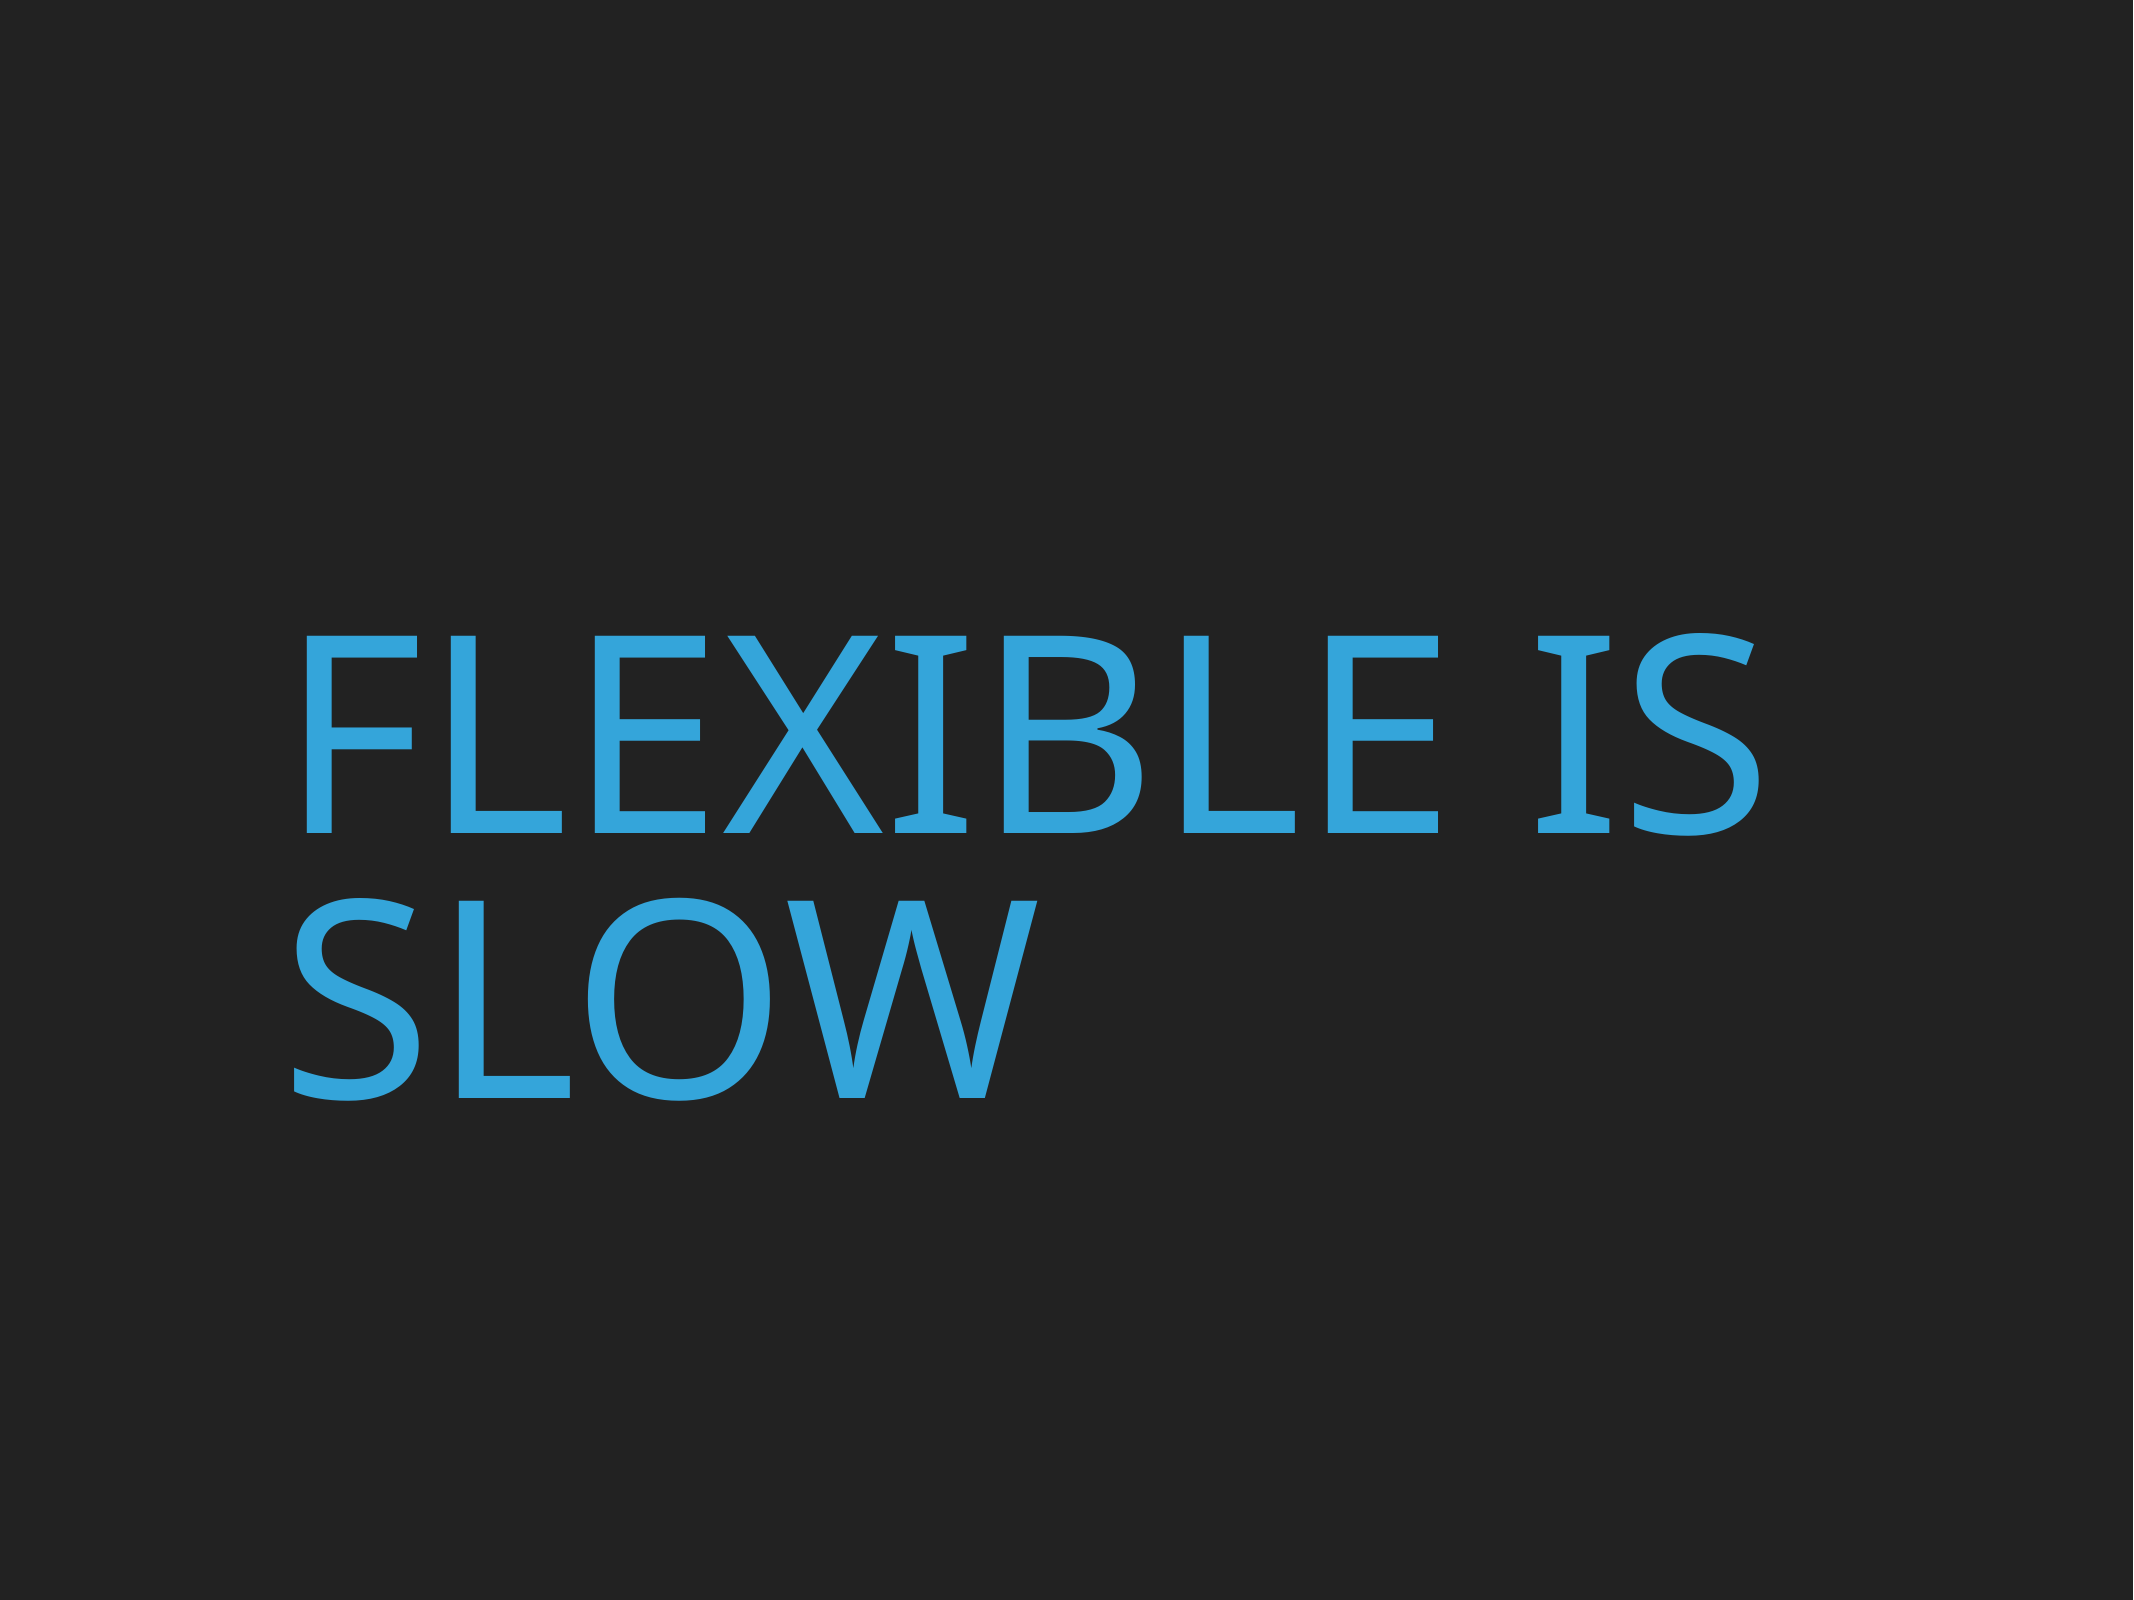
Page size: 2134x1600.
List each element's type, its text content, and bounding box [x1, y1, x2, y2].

title Flexible is slow [272, 612, 1862, 908]
